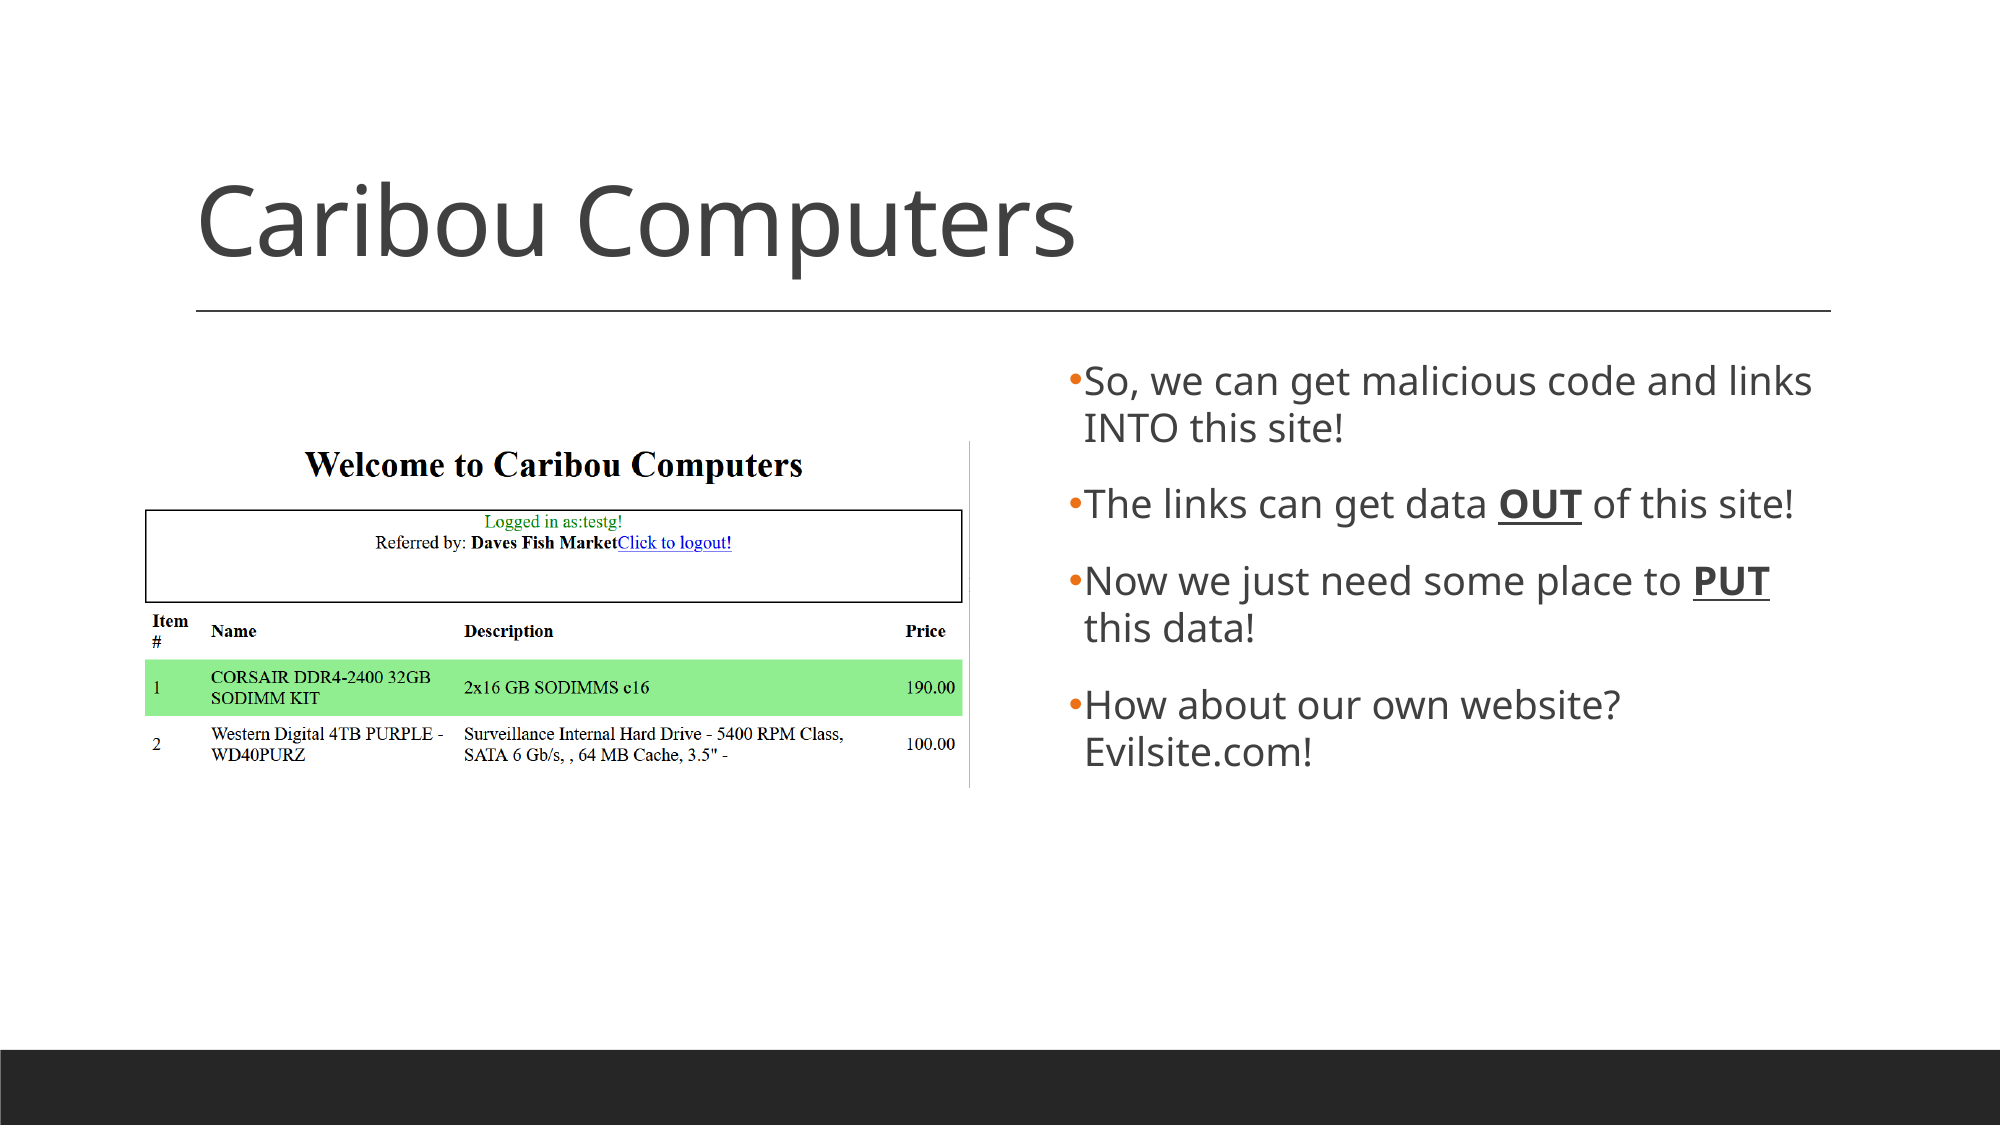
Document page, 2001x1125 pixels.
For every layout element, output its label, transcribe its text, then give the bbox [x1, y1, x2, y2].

picture [143, 440, 970, 788]
list So, we can get malicious code and links INTO this site! The links can get data OUT of this site! Now we just need some place to PUT this data! How about our own website? Evilsite.com! [1068, 347, 1830, 963]
title Caribou Computers [180, 47, 1830, 285]
